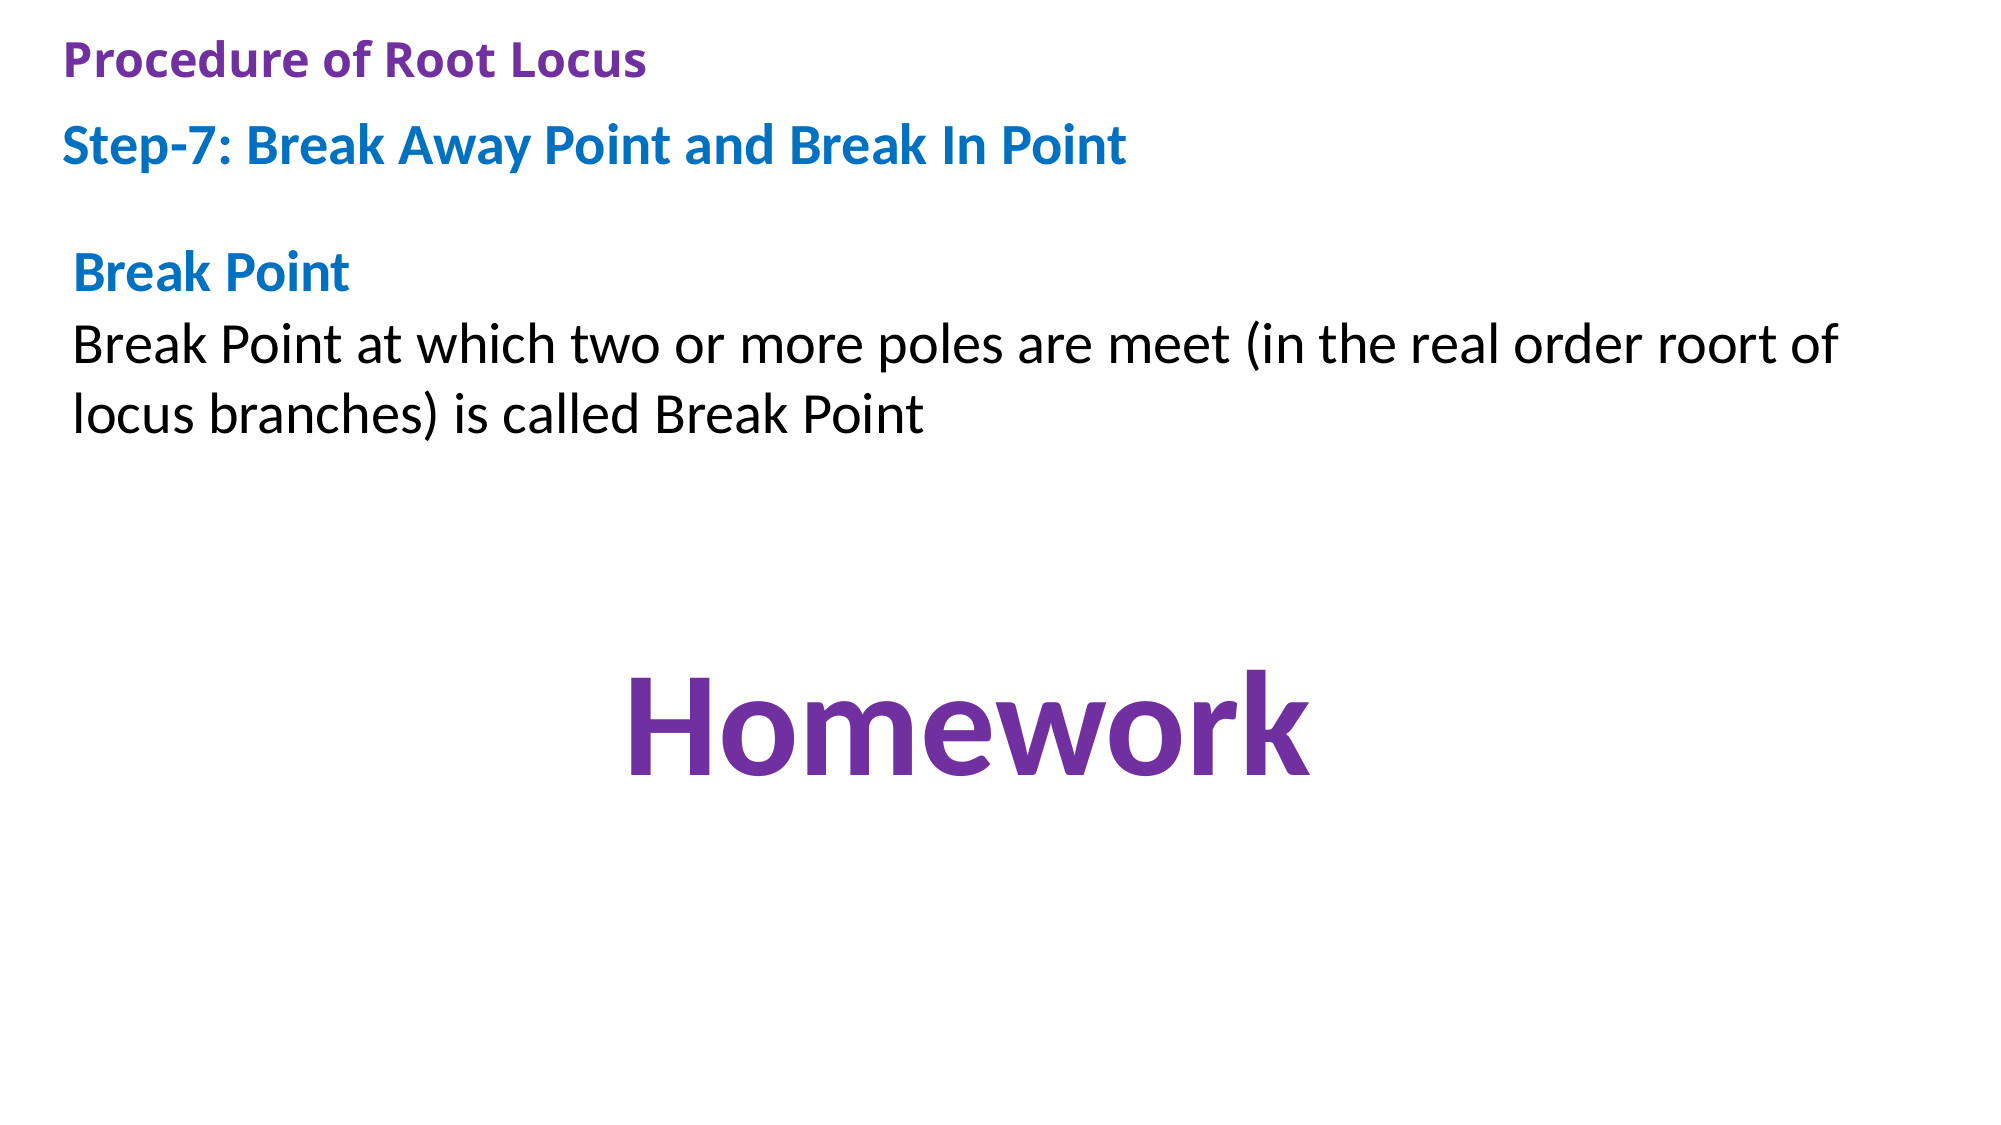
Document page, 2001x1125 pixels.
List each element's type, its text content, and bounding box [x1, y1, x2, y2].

text_box Break Point [58, 225, 1059, 311]
title Procedure of Root Locus [47, 27, 1773, 96]
text_box Break Point at which two or more poles are meet (in the real order roort of locus branches) is called Break Point [58, 297, 1942, 453]
text_box Step-7: Break Away Point and Break In Point [47, 98, 1365, 184]
text_box Homework [467, 617, 1468, 813]
